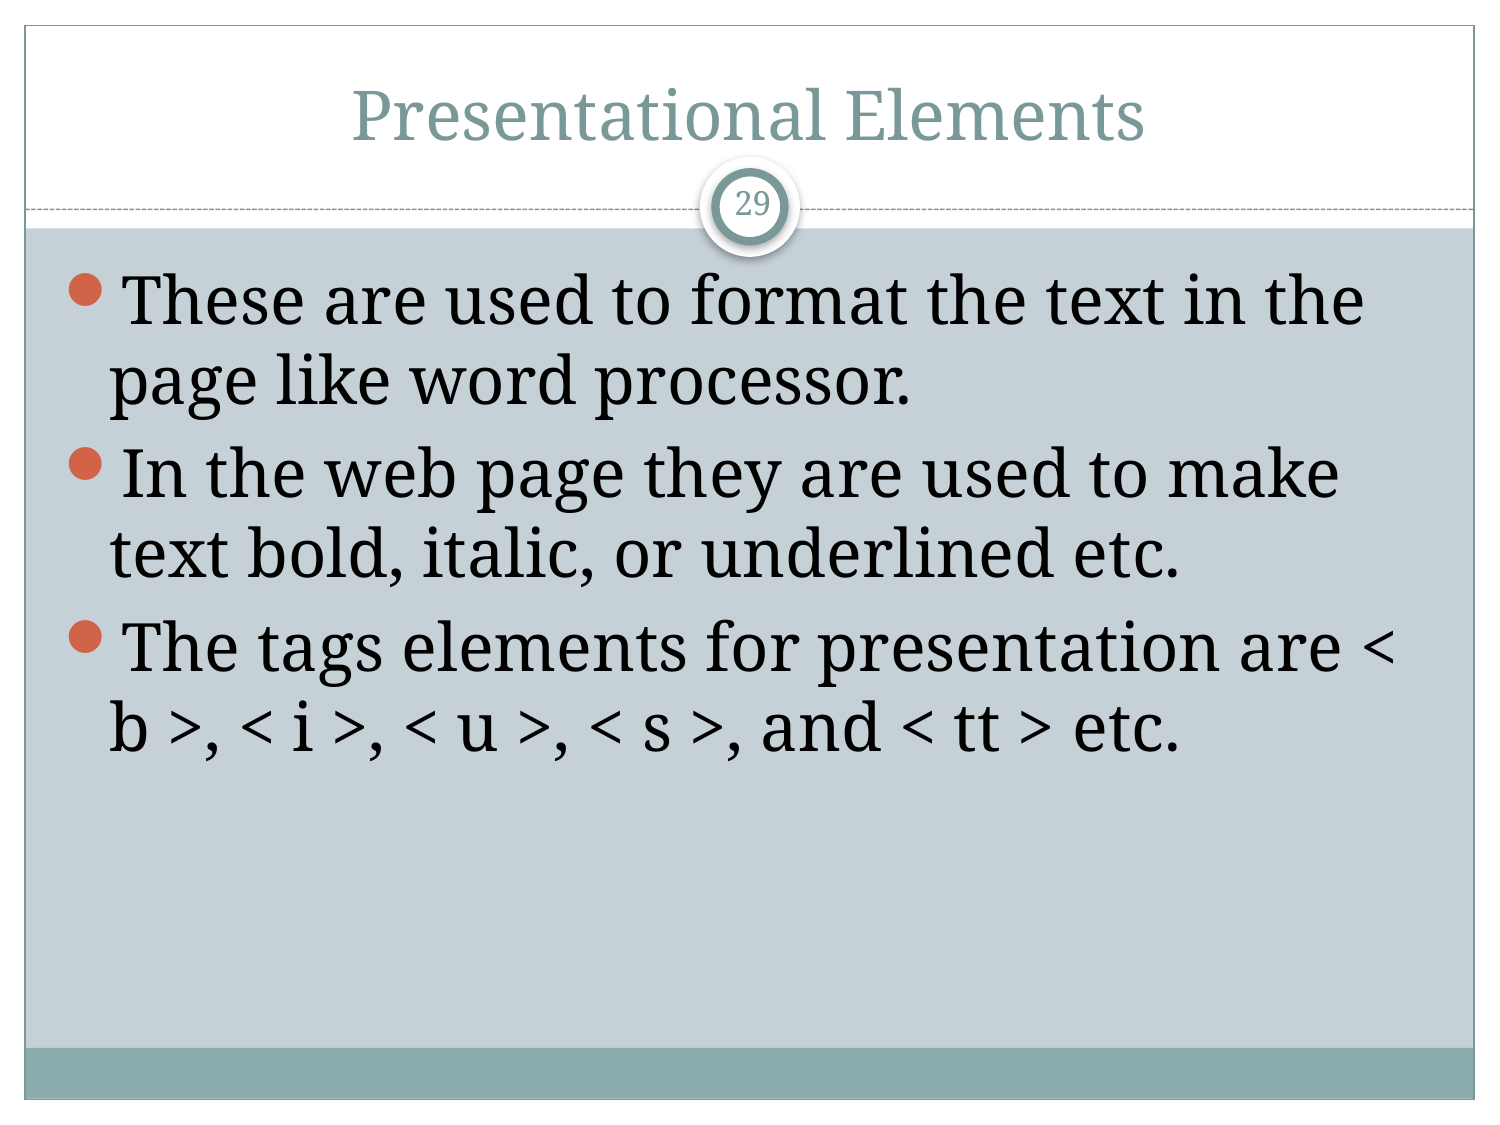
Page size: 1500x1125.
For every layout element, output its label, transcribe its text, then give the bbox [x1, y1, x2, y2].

slide_number 29 [715, 168, 791, 241]
title Presentational Elements [49, 37, 1450, 162]
list These are used to format the text in the page like word processor. In the web page they are used to make text bold, italic, or underlined etc. The tags elements for presentation are < b >, < i >, < u >, < s >, and < tt > etc. [49, 249, 1450, 1005]
